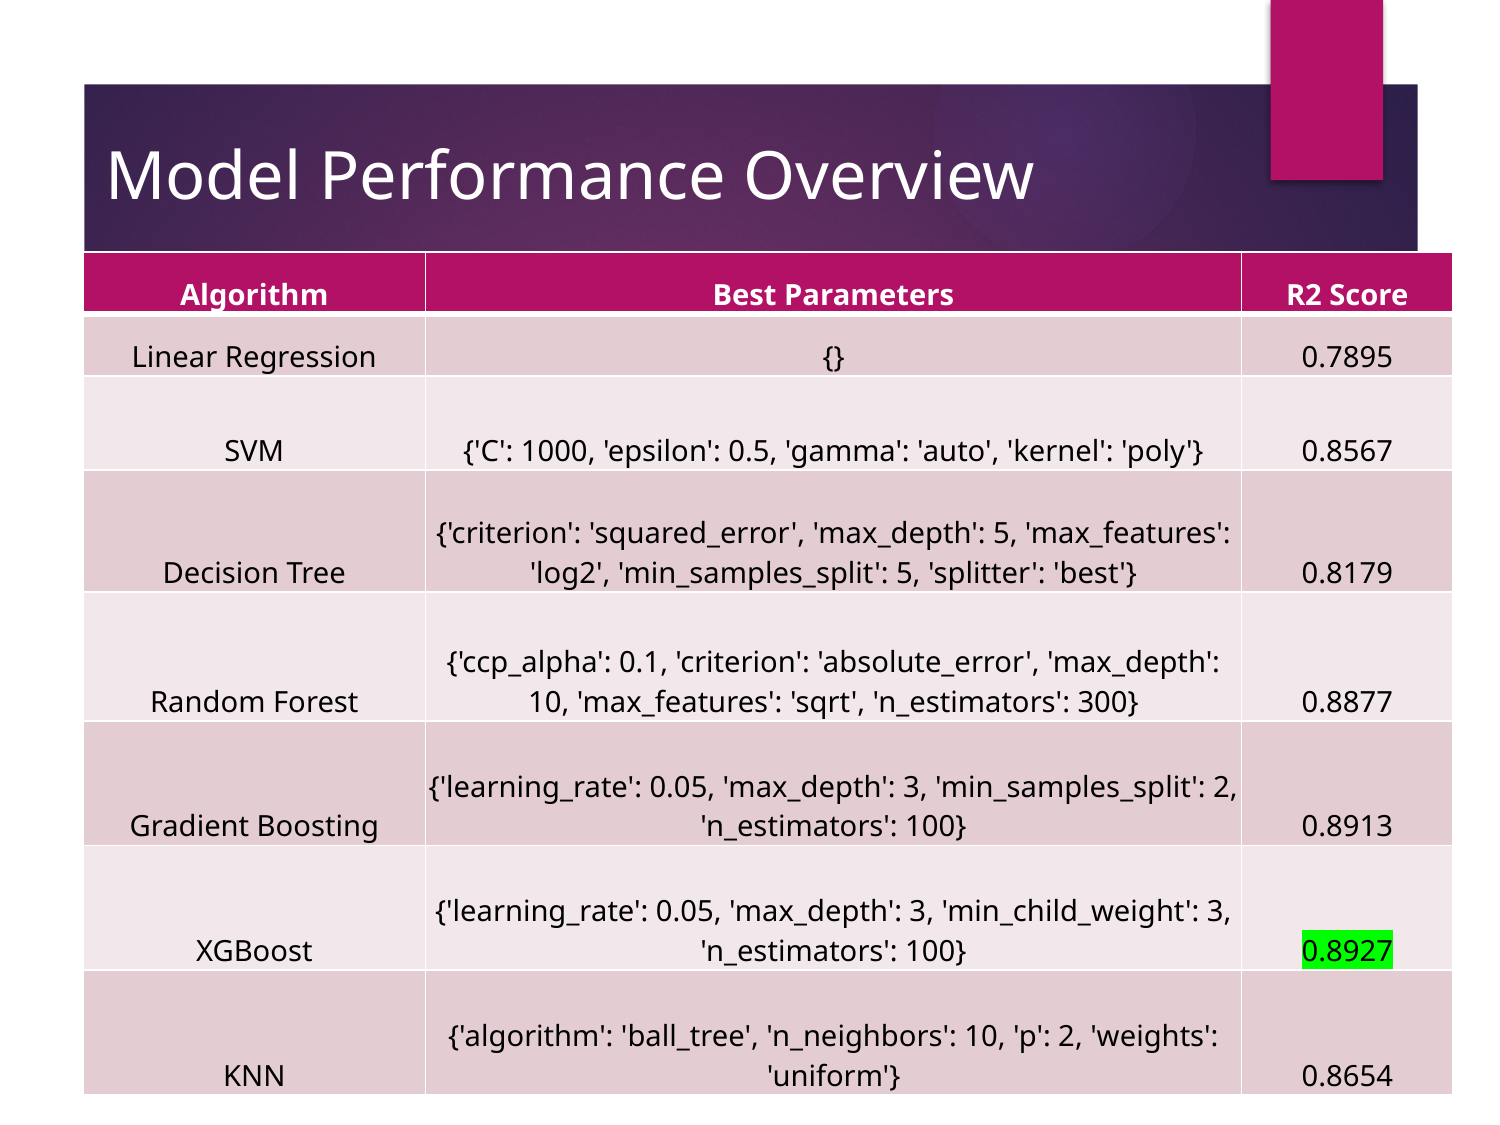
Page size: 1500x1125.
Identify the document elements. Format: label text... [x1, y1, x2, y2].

table_cell Linear Regression [84, 317, 425, 375]
title Model Performance Overview [90, 77, 1183, 251]
table_cell 0.8927 [1242, 846, 1452, 969]
table_cell {'algorithm': 'ball_tree', 'n_neighbors': 10, 'p': 2, 'weights': 'uniform'} [426, 971, 1241, 1094]
table_cell SVM [84, 377, 425, 469]
table_cell {'C': 1000, 'epsilon': 0.5, 'gamma': 'auto', 'kernel': 'poly'} [426, 377, 1241, 469]
table_cell 0.8913 [1242, 722, 1452, 845]
table_cell KNN [84, 971, 425, 1094]
table_cell {'criterion': 'squared_error', 'max_depth': 5, 'max_features': 'log2', 'min_samples_split': 5, 'splitter': 'best'} [426, 471, 1241, 591]
table_cell {'ccp_alpha': 0.1, 'criterion': 'absolute_error', 'max_depth': 10, 'max_features': 'sqrt', 'n_estimators': 300} [426, 593, 1241, 720]
table_cell {'learning_rate': 0.05, 'max_depth': 3, 'min_child_weight': 3, 'n_estimators': 100} [426, 846, 1241, 969]
table_cell 0.7895 [1242, 317, 1452, 375]
table_header R2 Score [1242, 253, 1452, 311]
table_cell {'learning_rate': 0.05, 'max_depth': 3, 'min_samples_split': 2, 'n_estimators': 100} [426, 722, 1241, 845]
table_cell 0.8877 [1242, 593, 1452, 720]
table_cell Gradient Boosting [84, 722, 425, 845]
table_cell 0.8567 [1242, 377, 1452, 469]
table_cell Decision Tree [84, 471, 425, 591]
table_cell XGBoost [84, 846, 425, 969]
table_cell {} [426, 317, 1241, 375]
table_header Best Parameters [426, 253, 1241, 311]
table_cell 0.8654 [1242, 971, 1452, 1094]
table_header Algorithm [84, 253, 425, 311]
table_cell Random Forest [84, 593, 425, 720]
table_cell 0.8179 [1242, 471, 1452, 591]
